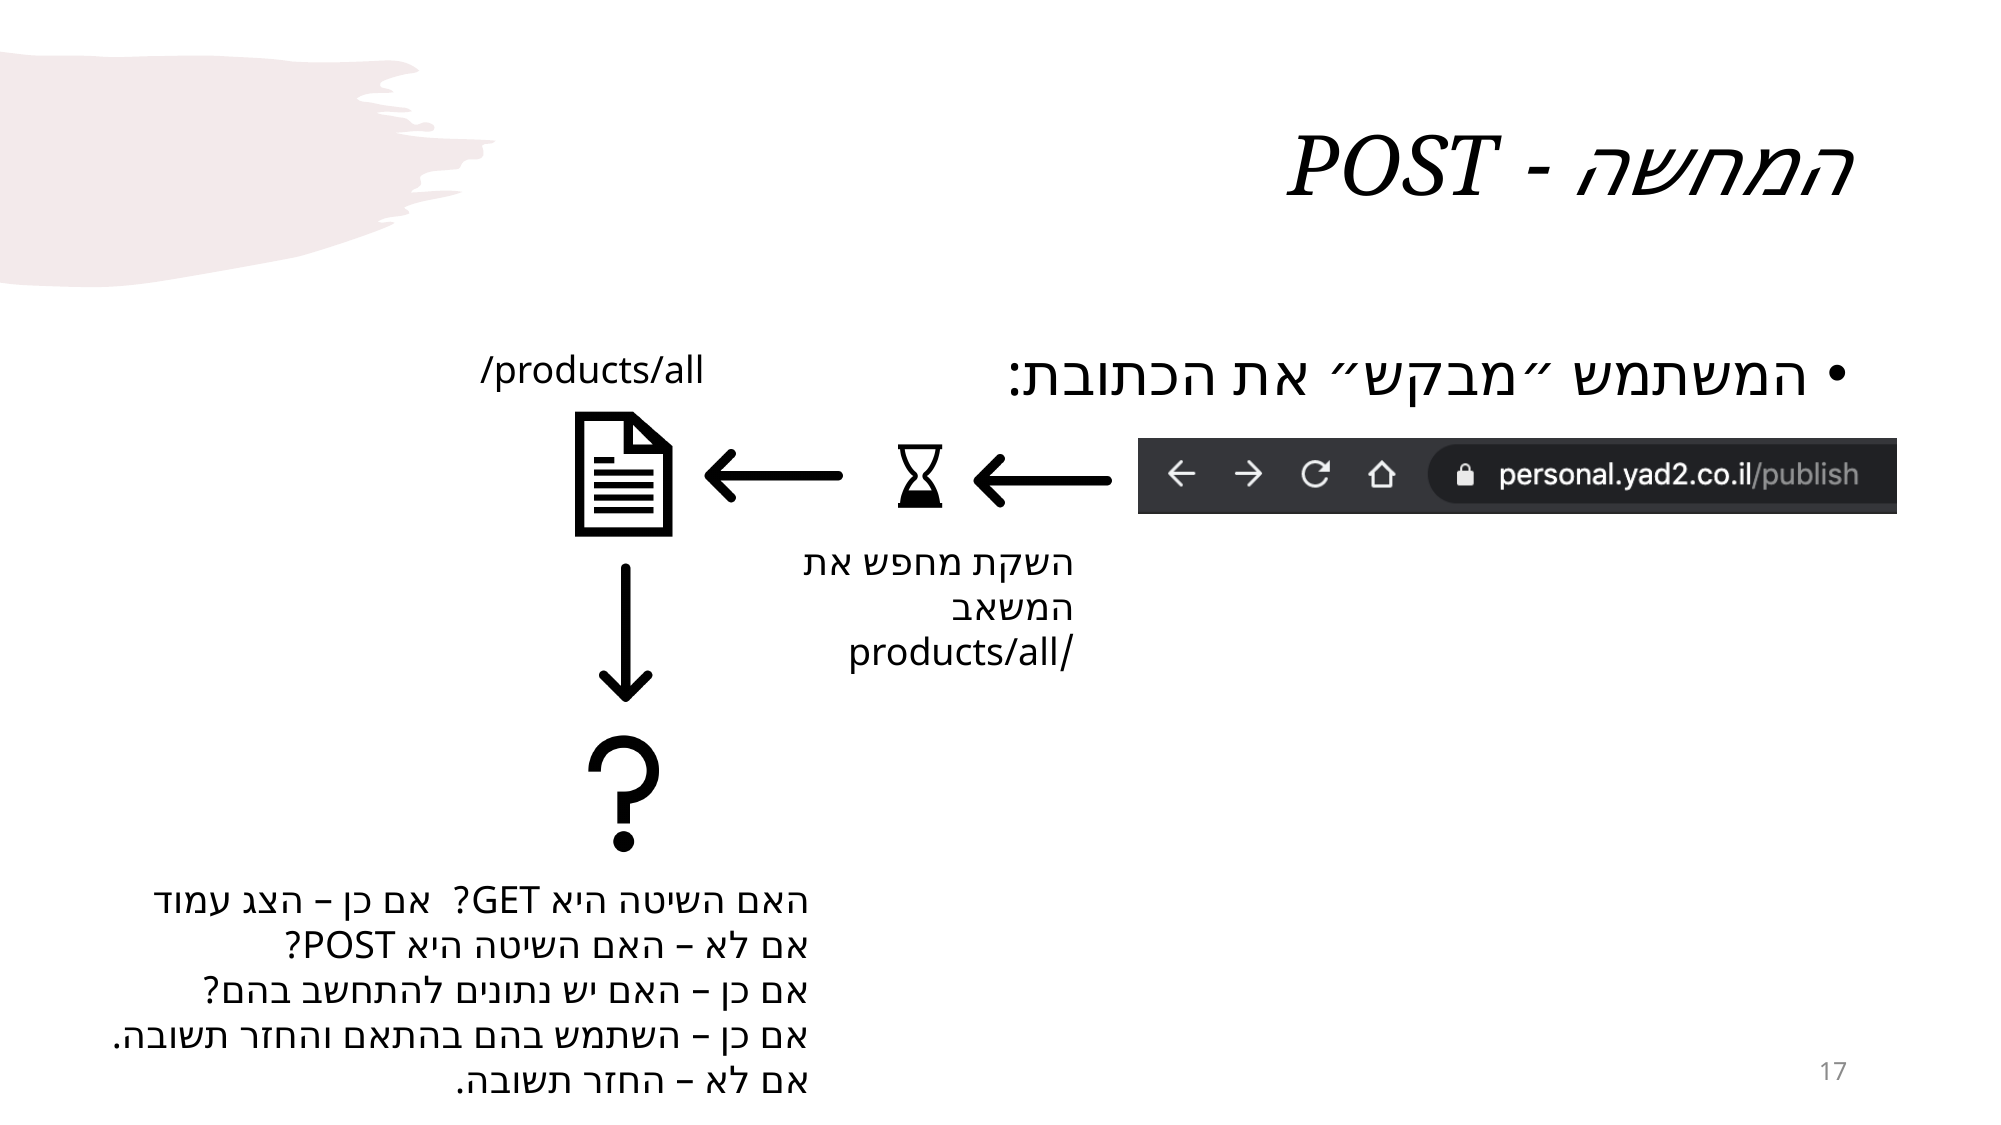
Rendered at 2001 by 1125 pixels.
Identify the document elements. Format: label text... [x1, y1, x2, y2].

slide_number 17 [1412, 1042, 1863, 1103]
list המשתמש ״מבקש״ את הכתובת: [137, 329, 1863, 439]
picture [548, 718, 699, 869]
title המחשה - POST [137, 59, 1863, 278]
text_box השקת מחפש את המשאב /products/all [726, 530, 1090, 680]
text_box האם השיטה היא GET? אם כן – הצג עמוד אם לא – האם השיטה היא POST? אם כן – האם יש נתונים להתחשב בהם? אם כן – השתמש בהם בהתאם והחזר תשובה. אם לא – החזר תשובה. [97, 868, 825, 1108]
picture [548, 399, 849, 551]
text_box /products/all [465, 338, 720, 399]
picture [550, 557, 701, 708]
picture [967, 405, 1118, 556]
picture [1138, 438, 1897, 514]
picture [882, 438, 958, 514]
